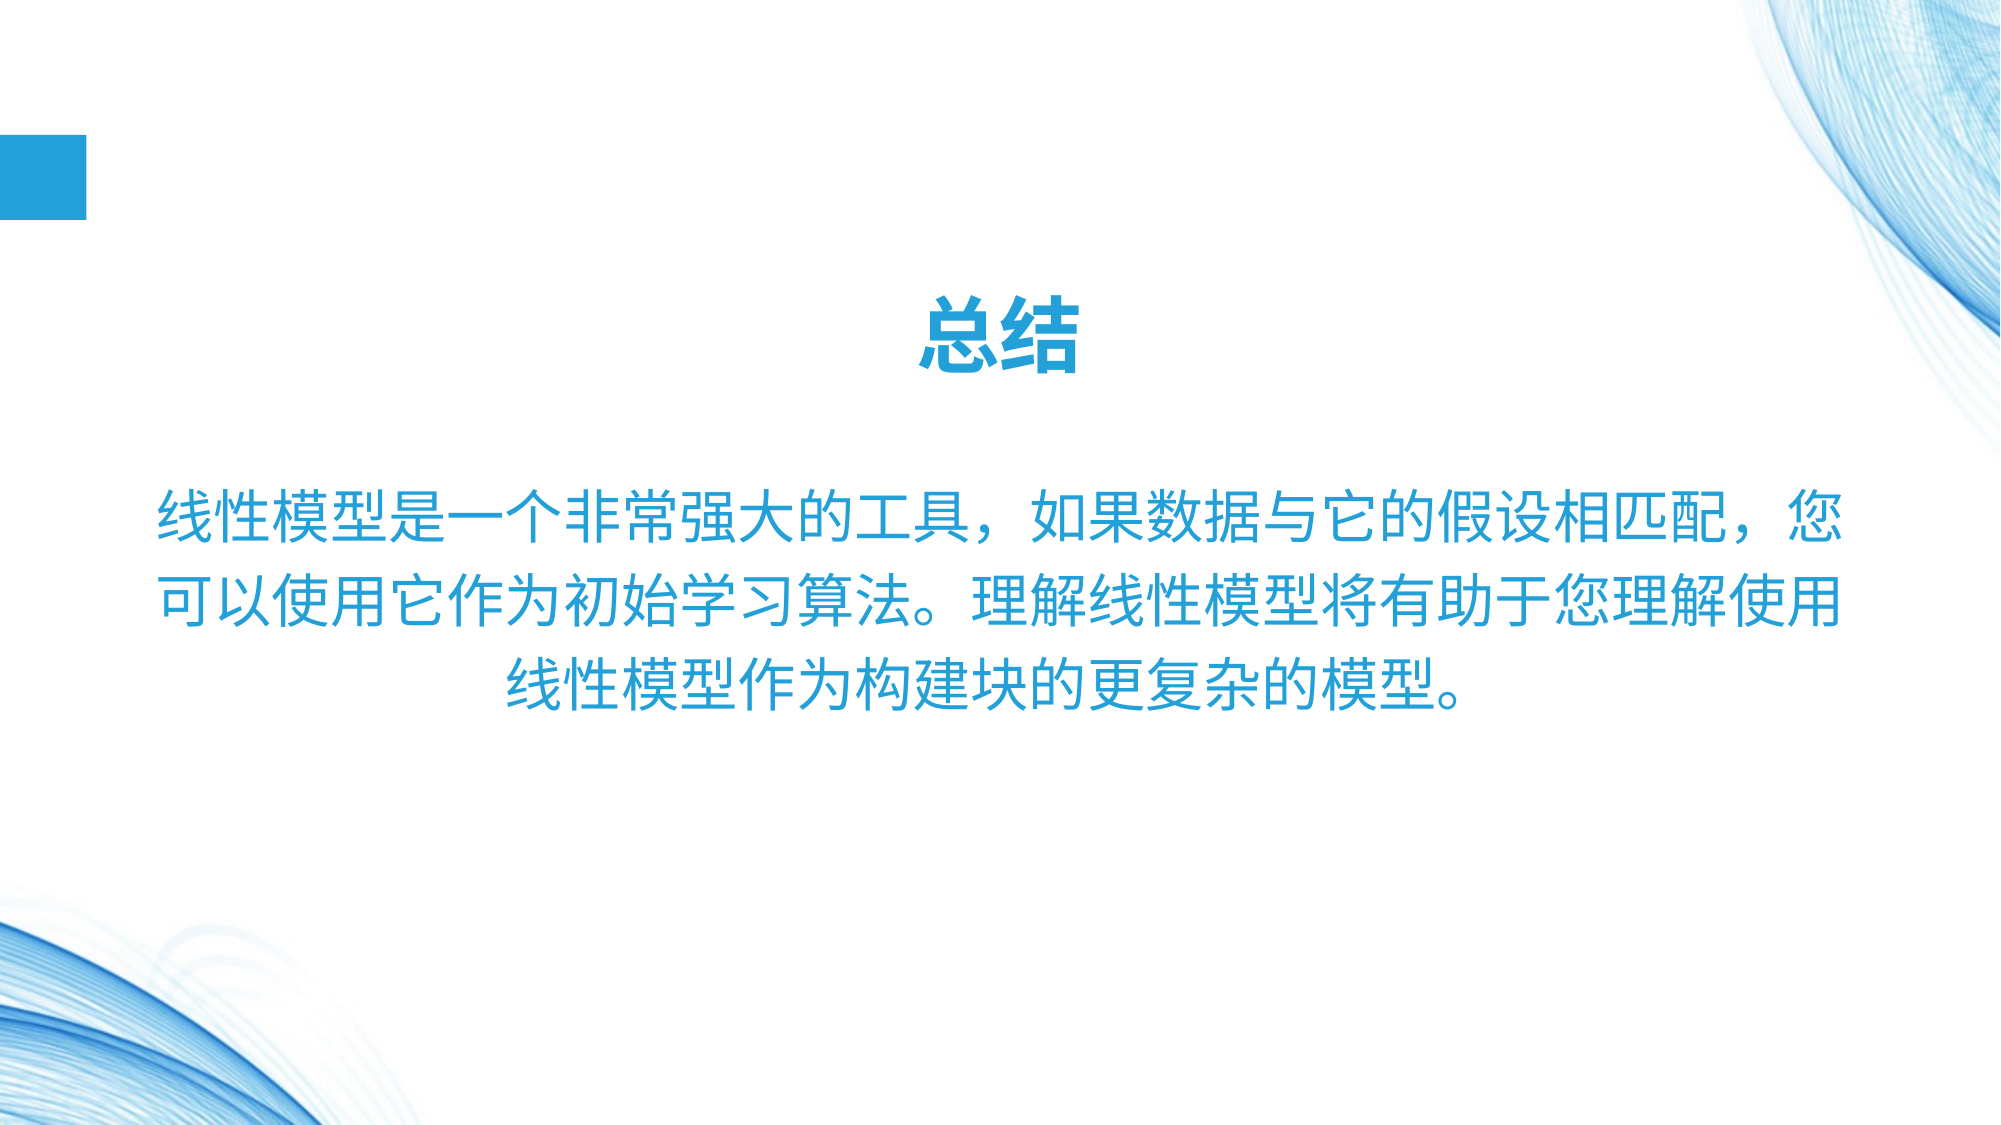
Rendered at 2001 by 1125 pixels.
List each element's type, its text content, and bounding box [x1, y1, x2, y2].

title 总结 线性模型是一个非常强大的工具，如果数据与它的假设相匹配，您可以使用它作为初始学习算法。理解线性模型将有助于您理解使用线性模型作为构建块的更复杂的模型。 [137, 217, 1863, 764]
picture [0, 0, 2001, 1125]
